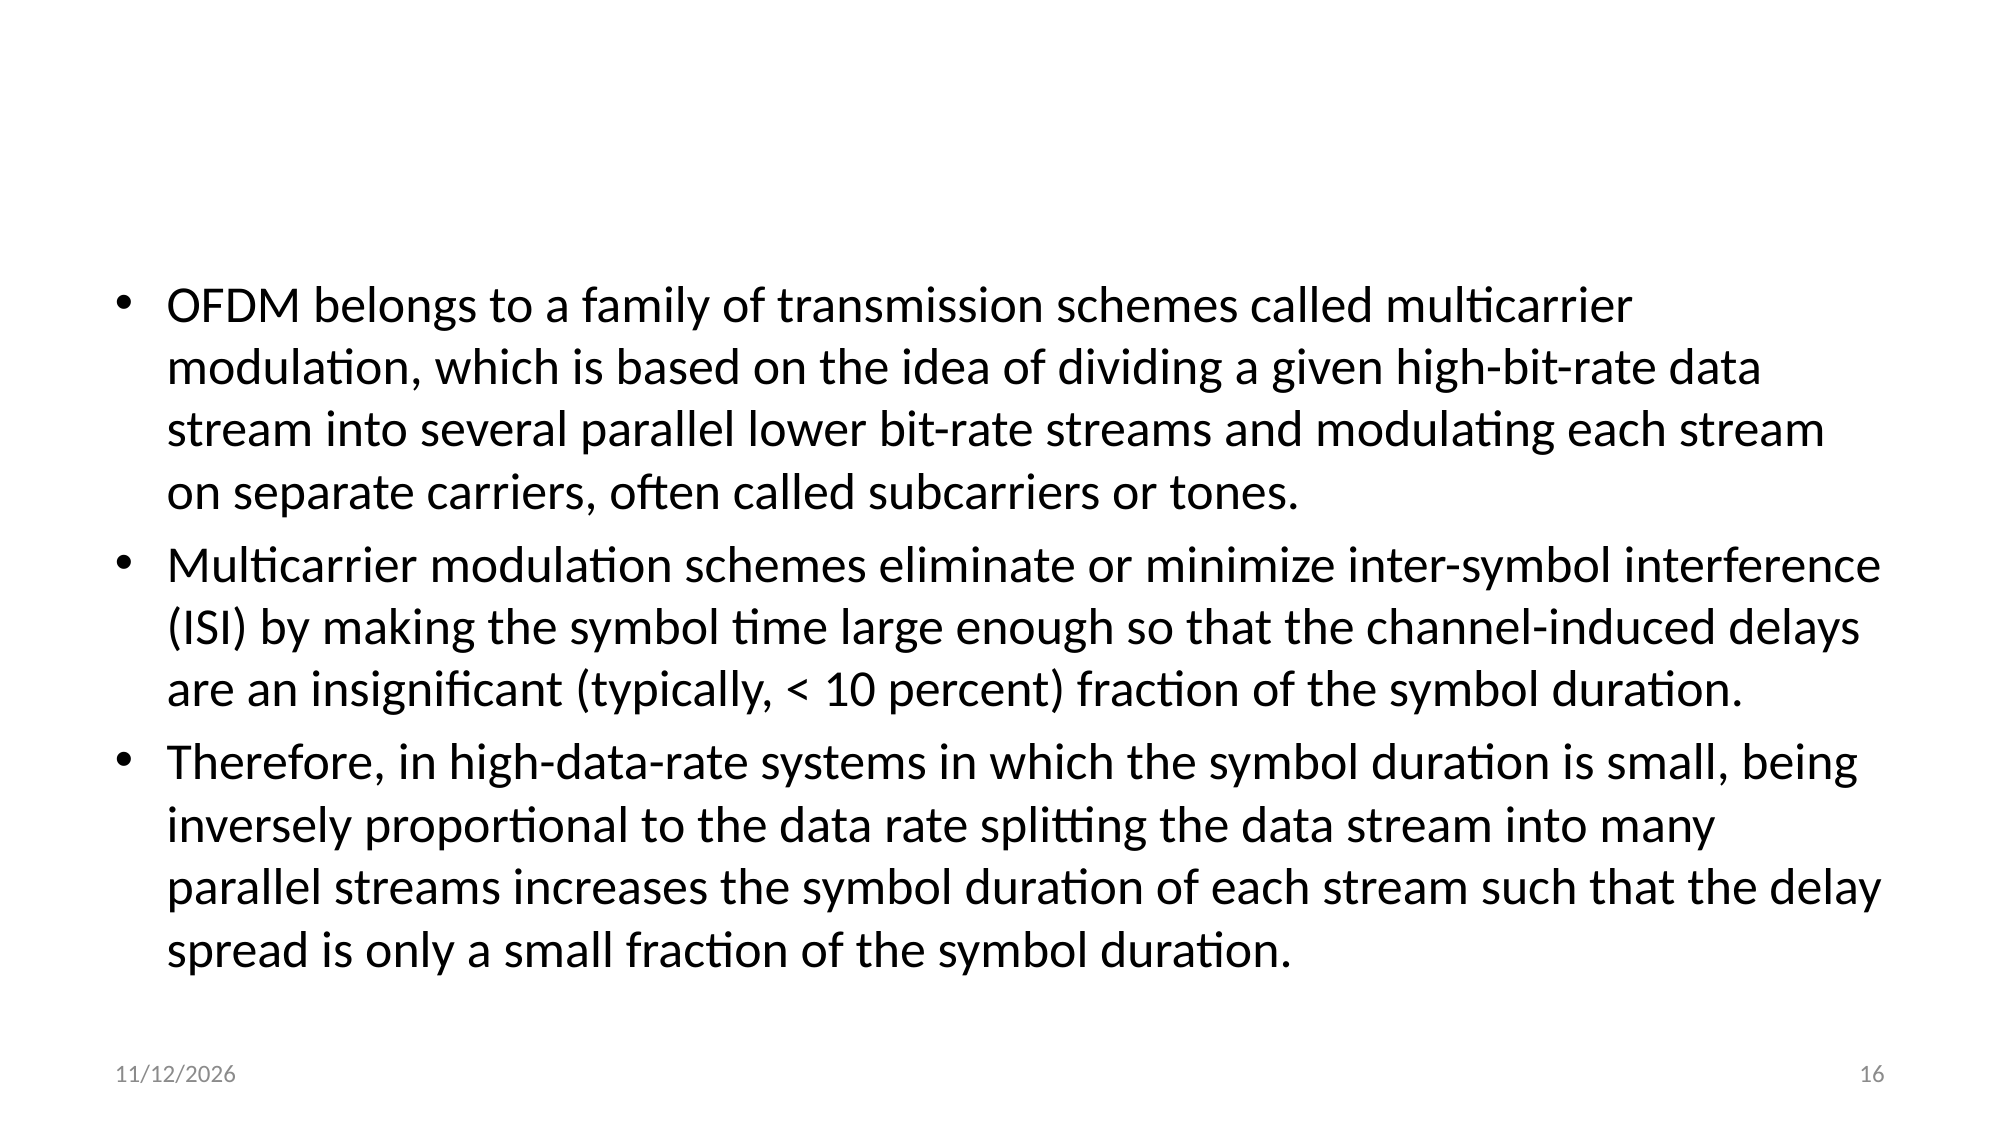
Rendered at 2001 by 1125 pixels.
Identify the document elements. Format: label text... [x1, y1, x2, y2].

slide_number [99, 1042, 567, 1103]
slide_number 16 [1433, 1042, 1900, 1103]
list OFDM belongs to a family of transmission schemes called multicarrier modulation, which is based on the idea of dividing a given high-bit-rate data stream into several parallel lower bit-rate streams and modulating each stream on separate carriers, often called subcarriers or tones. Multicarrier modulation schemes eliminate or minimize inter-symbol interference (ISI) by making the symbol time large enough so that the channel-induced delays are an insignificant (typically, < 10 percent) fraction of the symbol duration. Therefore, in high-data-rate systems in which the symbol duration is small, being inversely proportional to the data rate splitting the data stream into many parallel streams increases the symbol duration of each stream such that the delay spread is only a small fraction of the symbol duration. [99, 262, 1900, 1005]
